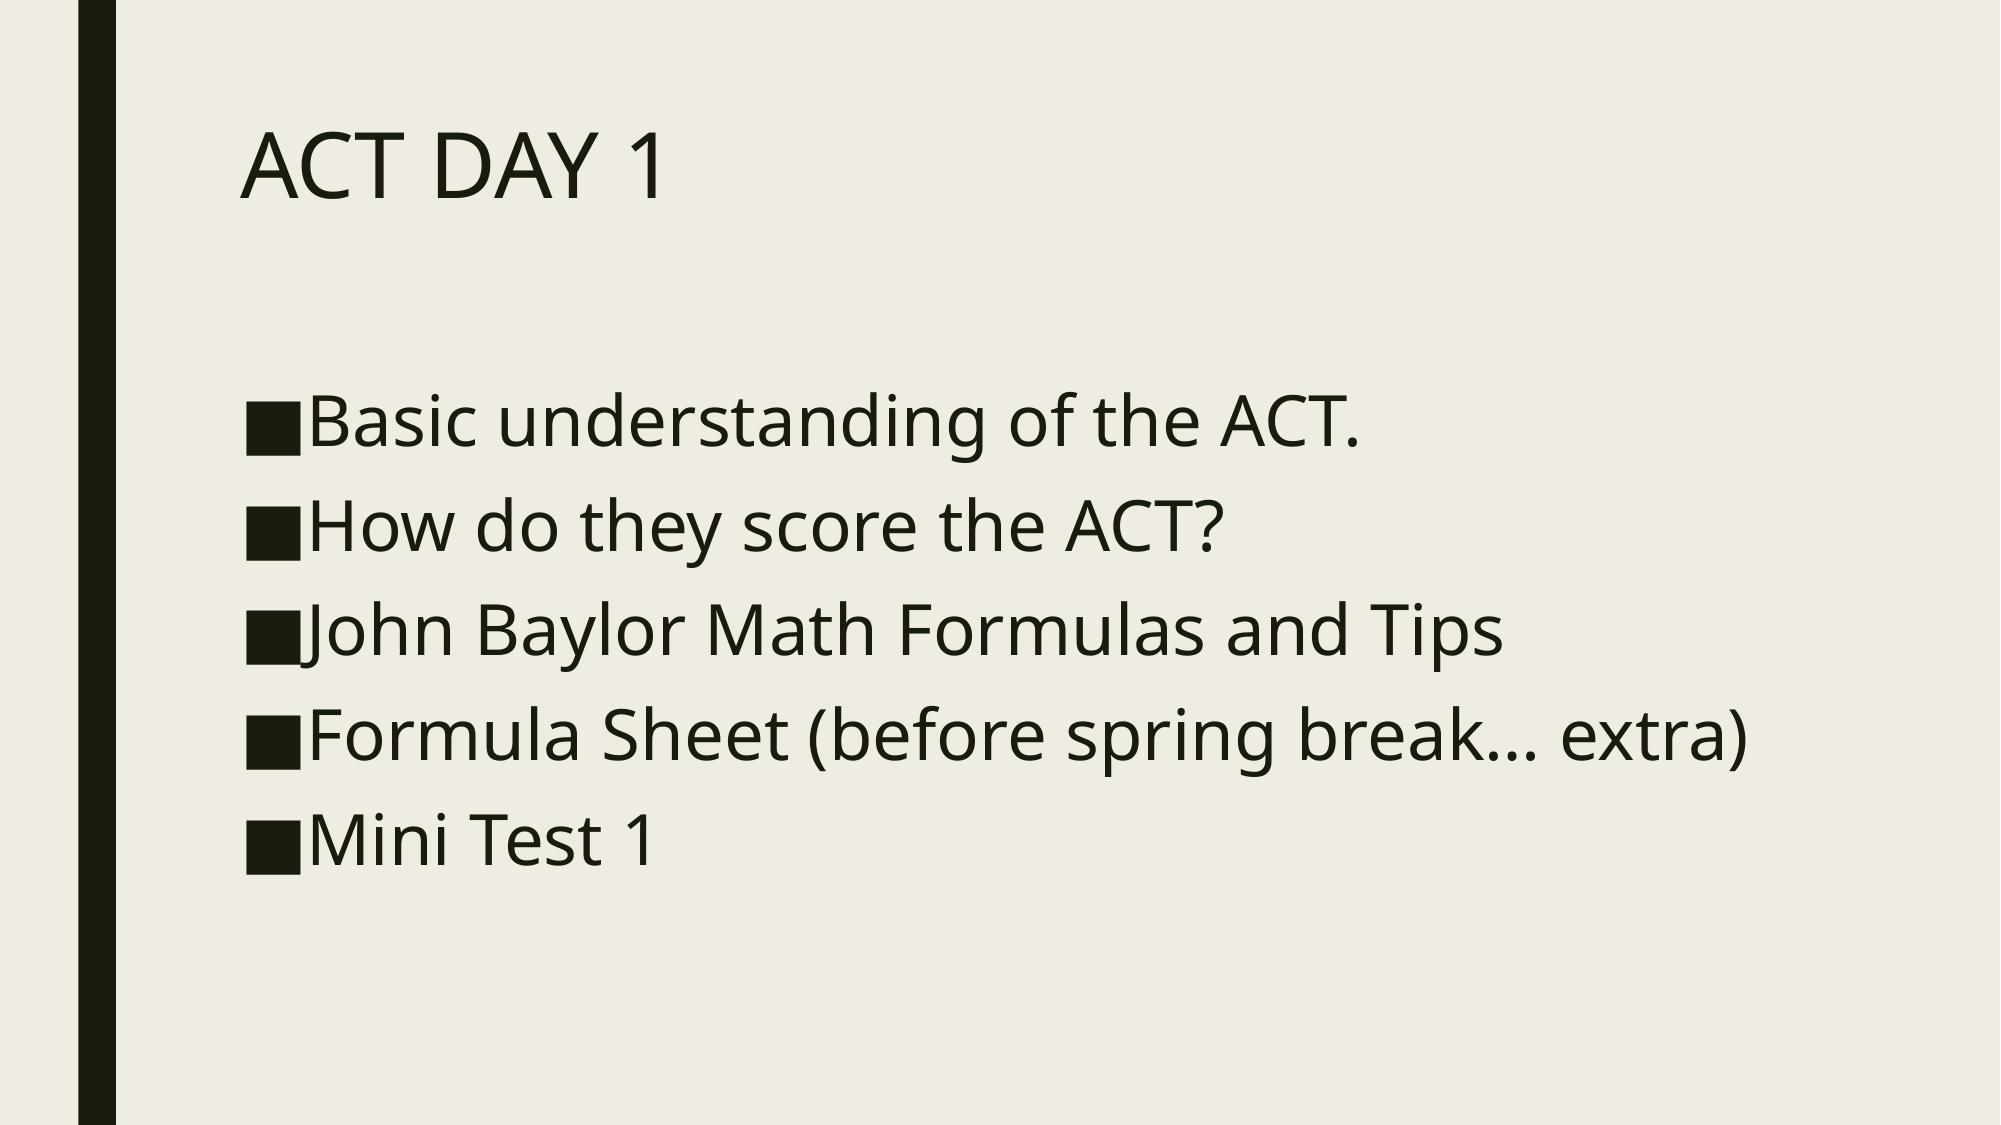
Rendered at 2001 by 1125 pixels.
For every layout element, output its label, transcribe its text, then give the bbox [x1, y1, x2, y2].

title ACT DAY 1 [225, 112, 1800, 357]
list Basic understanding of the ACT. How do they score the ACT? John Baylor Math Formulas and Tips Formula Sheet (before spring break… extra) Mini Test 1 [225, 375, 1800, 963]
